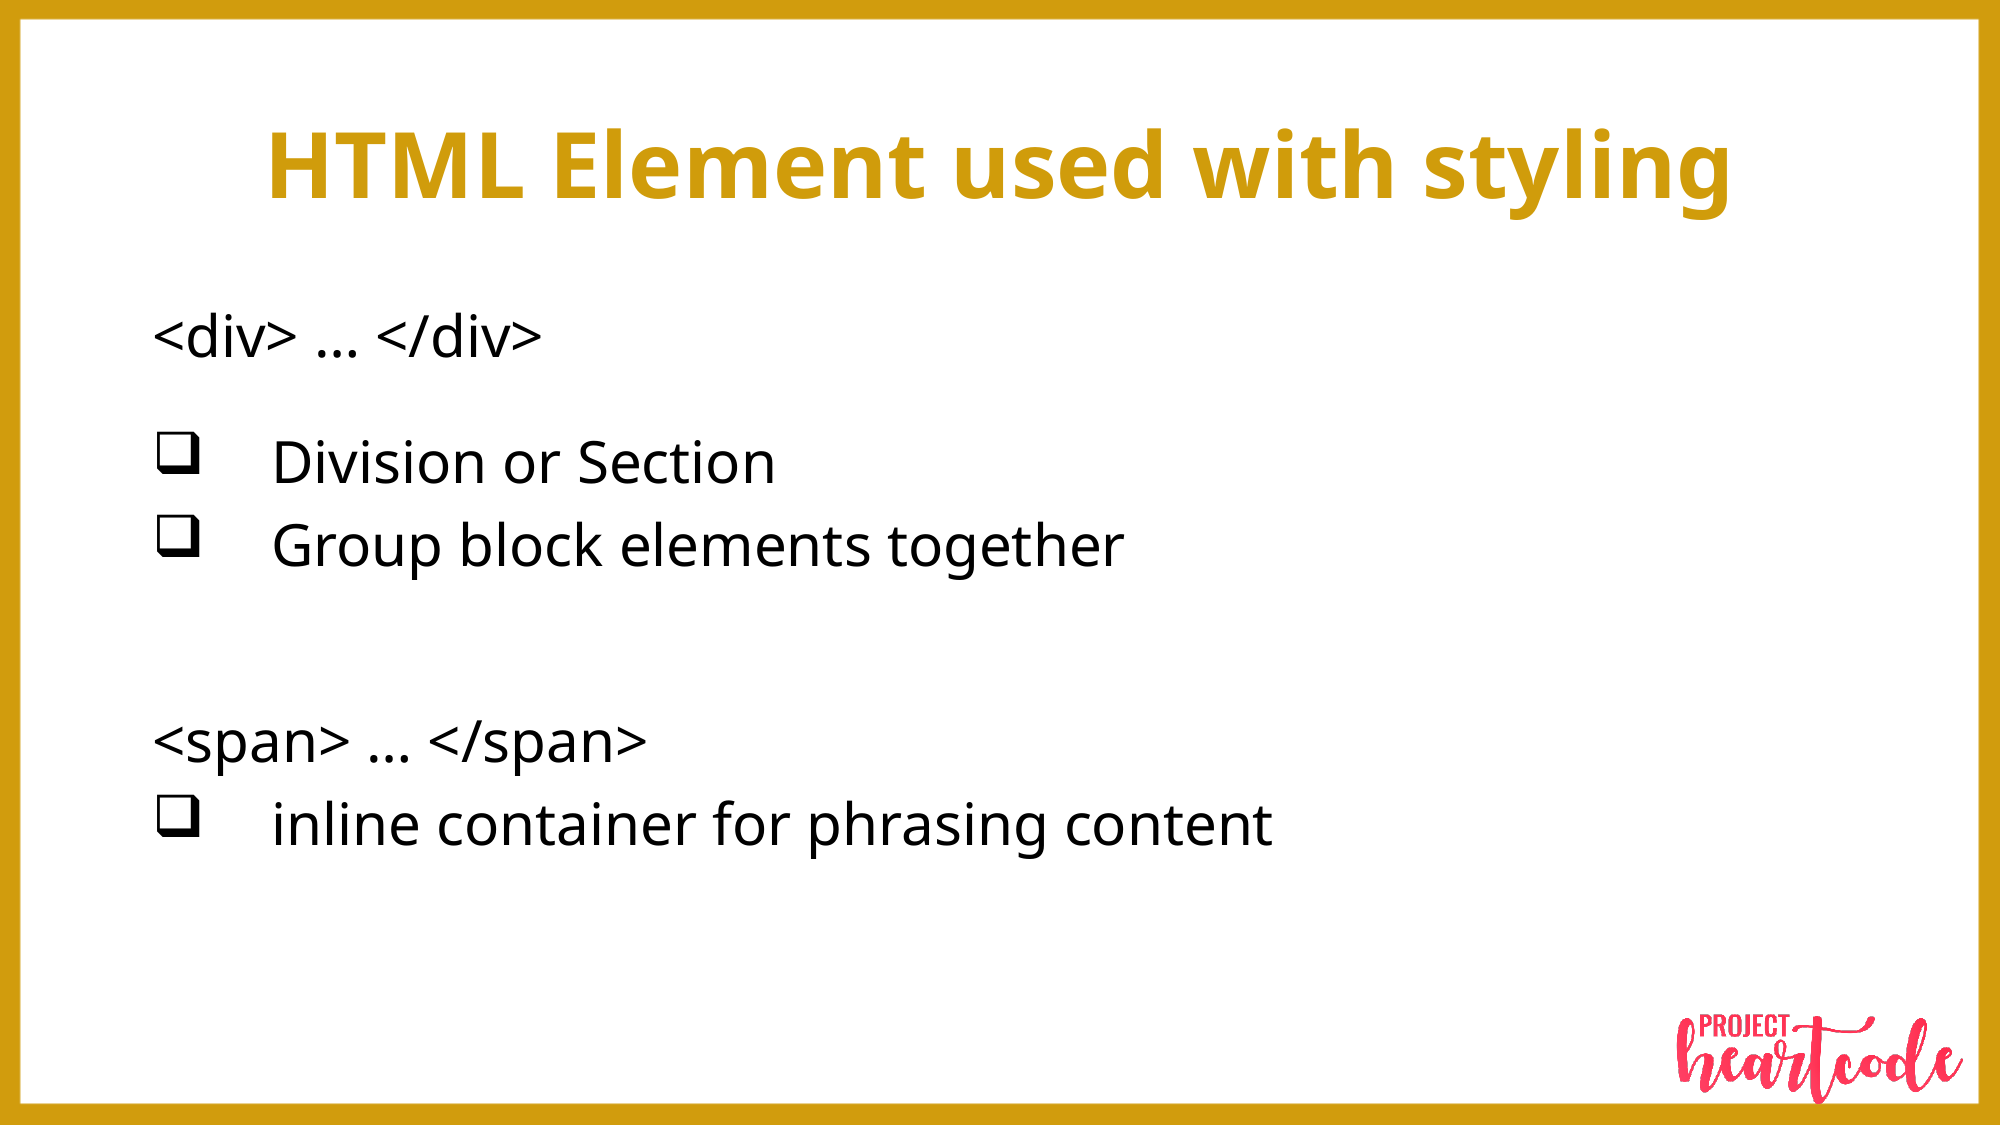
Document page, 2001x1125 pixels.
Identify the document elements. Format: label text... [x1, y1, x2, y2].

title HTML Element used with styling [137, 59, 1863, 278]
picture [0, 0, 2000, 1125]
list <div> … </div> Division or Section Group block elements together <span> … </span> inline container for phrasing content [137, 299, 1863, 973]
